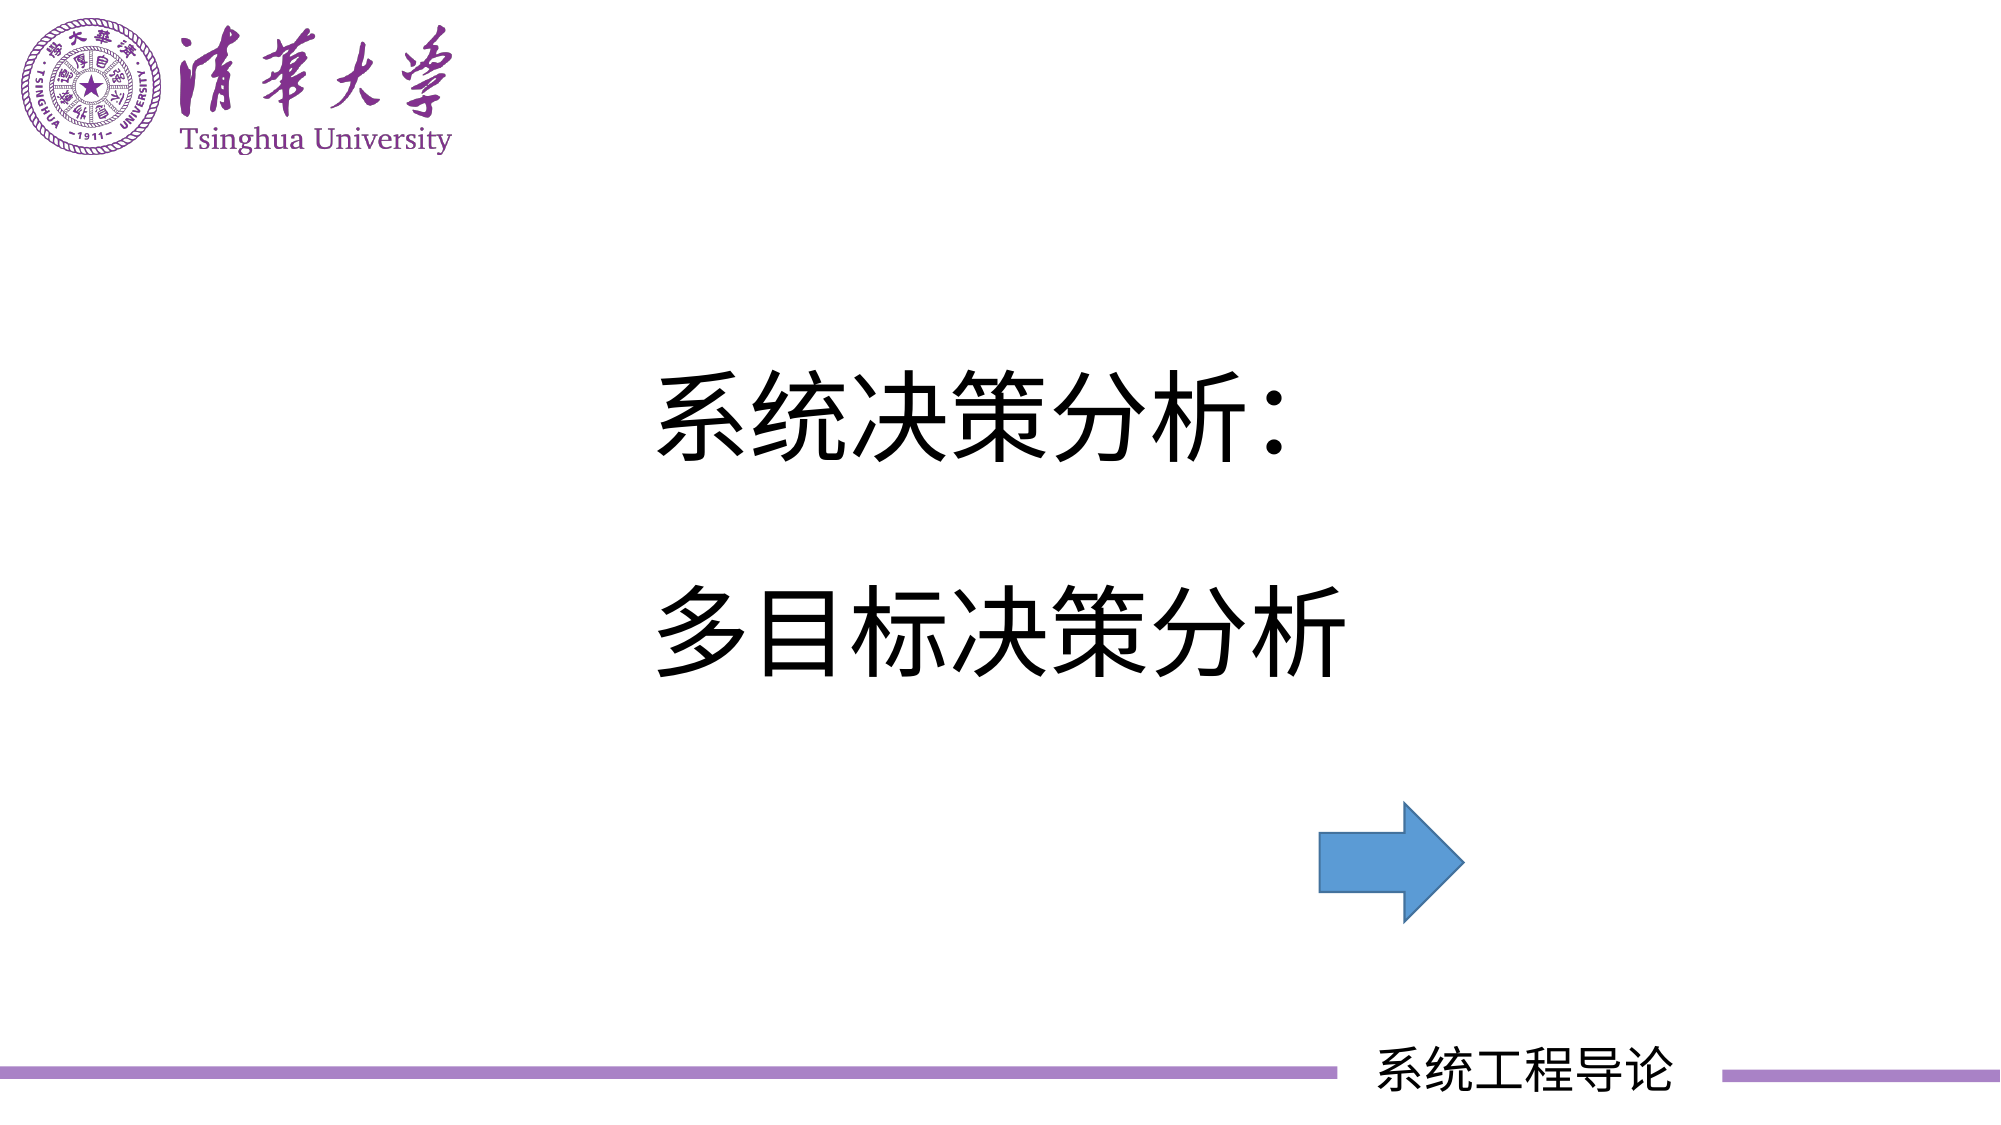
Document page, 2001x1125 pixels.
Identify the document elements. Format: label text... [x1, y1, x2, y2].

text_box [1318, 800, 1466, 925]
picture [21, 18, 161, 155]
subtitle [249, 590, 1750, 863]
picture [179, 25, 452, 155]
title 系统决策分析： 多目标决策分析 [362, 307, 1638, 590]
